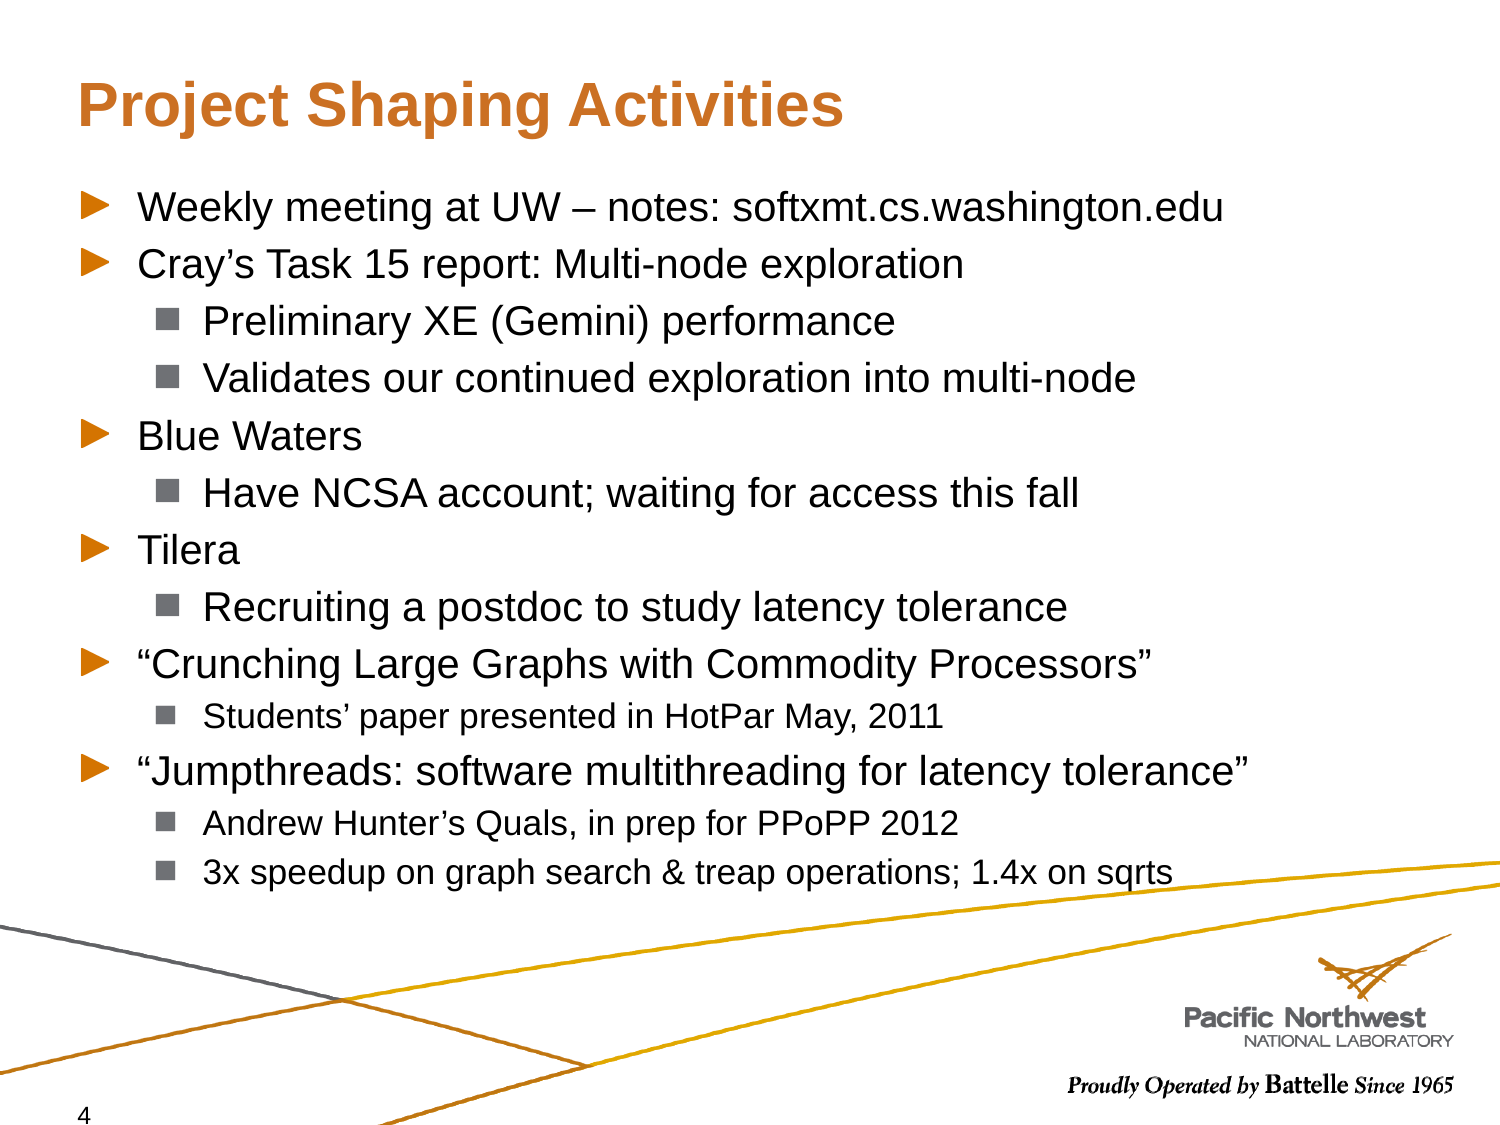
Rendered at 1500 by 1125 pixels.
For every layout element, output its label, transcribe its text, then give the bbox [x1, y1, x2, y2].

picture [155, 593, 180, 617]
title Project Shaping Activities [77, 75, 1424, 238]
picture [155, 364, 180, 389]
picture [155, 811, 176, 832]
picture [0, 843, 1500, 1125]
picture [80, 533, 110, 563]
picture [155, 307, 180, 331]
picture [80, 247, 110, 277]
picture [80, 753, 110, 783]
list Weekly meeting at UW – notes: softxmt.cs.washington.edu Cray’s Task 15 report: Multi-node exploration Preliminary XE (Gemini) performance Validates our continued exploration into multi-node Blue Waters Have NCSA account; waiting for access this fall Tilera Recruiting a postdoc to study latency tolerance “Crunching Large Graphs with Commodity Processors” Students’ paper presented in HotPar May, 2011 “Jumpthreads: software multithreading for latency tolerance” Andrew Hunter’s Quals, in prep for PPoPP 2012 3x speedup on graph search & treap operations; 1.4x on sqrts [80, 187, 1424, 775]
picture [80, 190, 110, 220]
picture [155, 478, 180, 503]
picture [80, 647, 110, 677]
picture [80, 418, 110, 449]
picture [155, 705, 176, 725]
